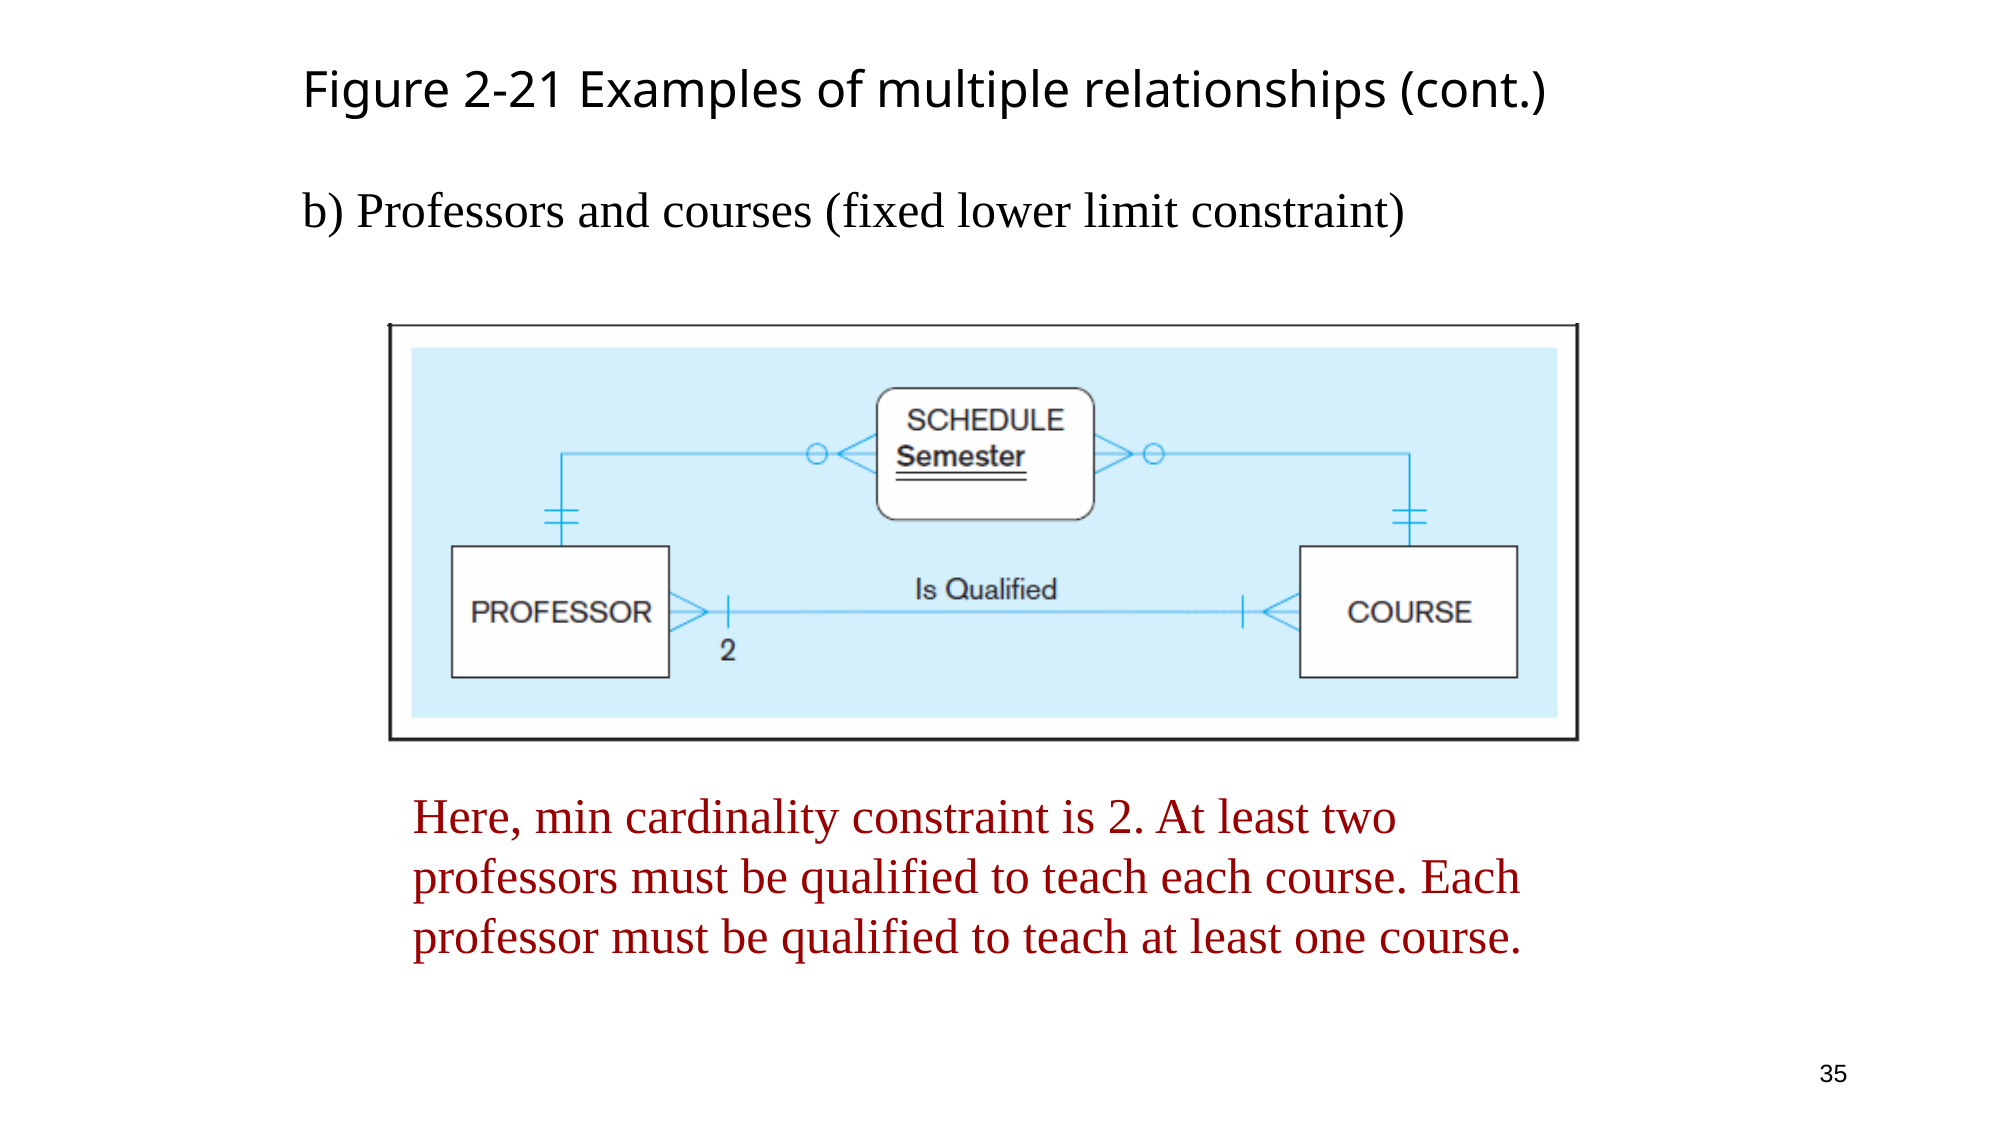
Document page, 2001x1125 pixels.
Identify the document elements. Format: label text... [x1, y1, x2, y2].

picture [387, 323, 1584, 747]
text_box Figure 2-21 Examples of multiple relationships (cont.) b) Professors and courses (fixed lower limit constraint) [287, 49, 1824, 245]
slide_number 35 [1412, 1042, 1863, 1103]
text_box Here, min cardinality constraint is 2. At least two professors must be qualified to teach each course. Each professor must be qualified to teach at least one course. [397, 775, 1584, 971]
